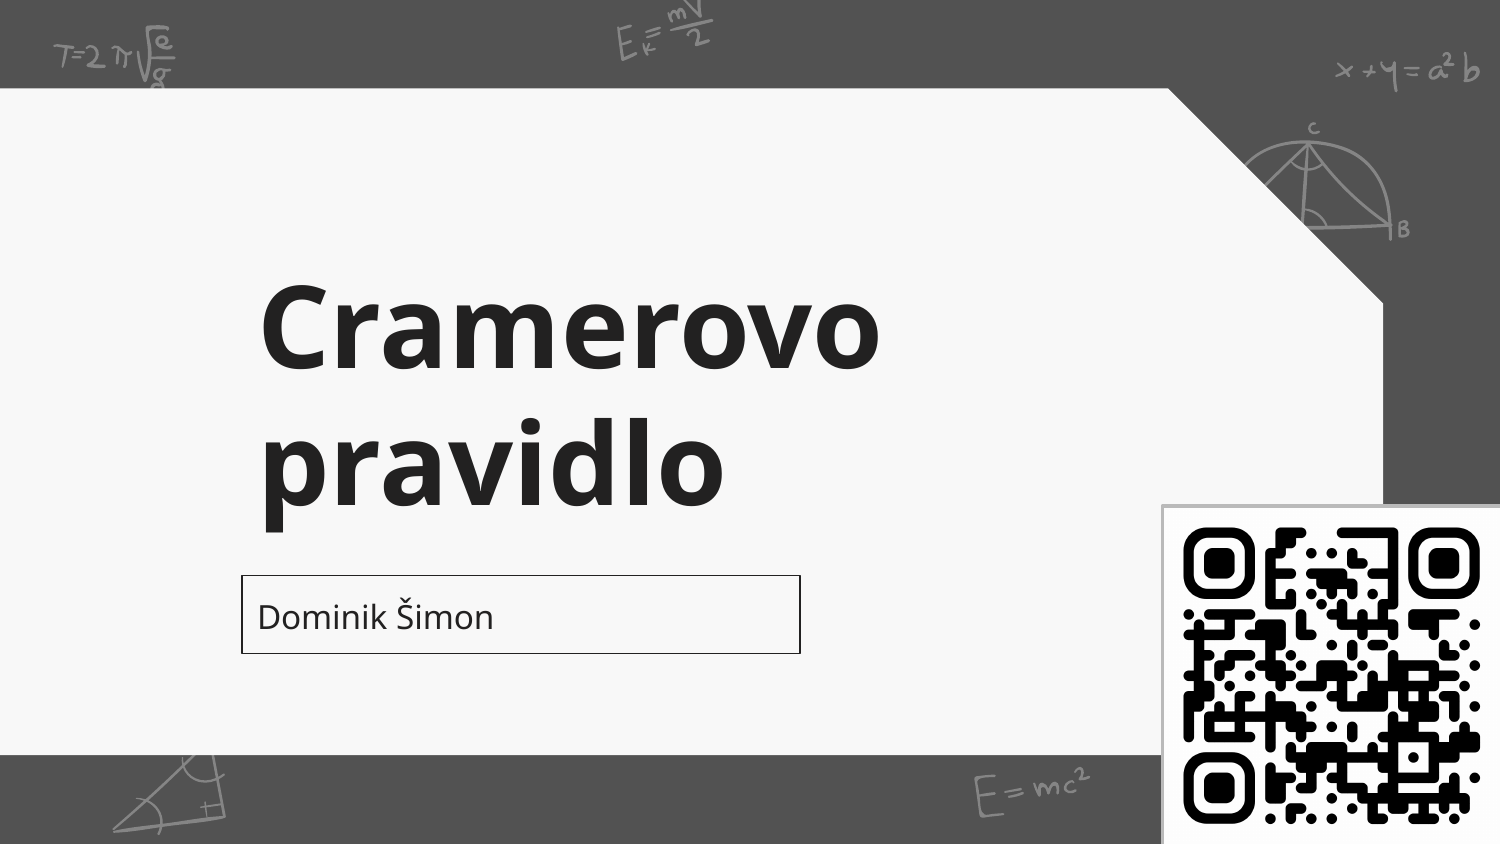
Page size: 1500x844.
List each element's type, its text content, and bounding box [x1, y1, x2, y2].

subtitle Dominik Šimon [241, 575, 801, 654]
picture [1163, 507, 1500, 844]
title Cramerovo pravidlo [242, 190, 1019, 544]
